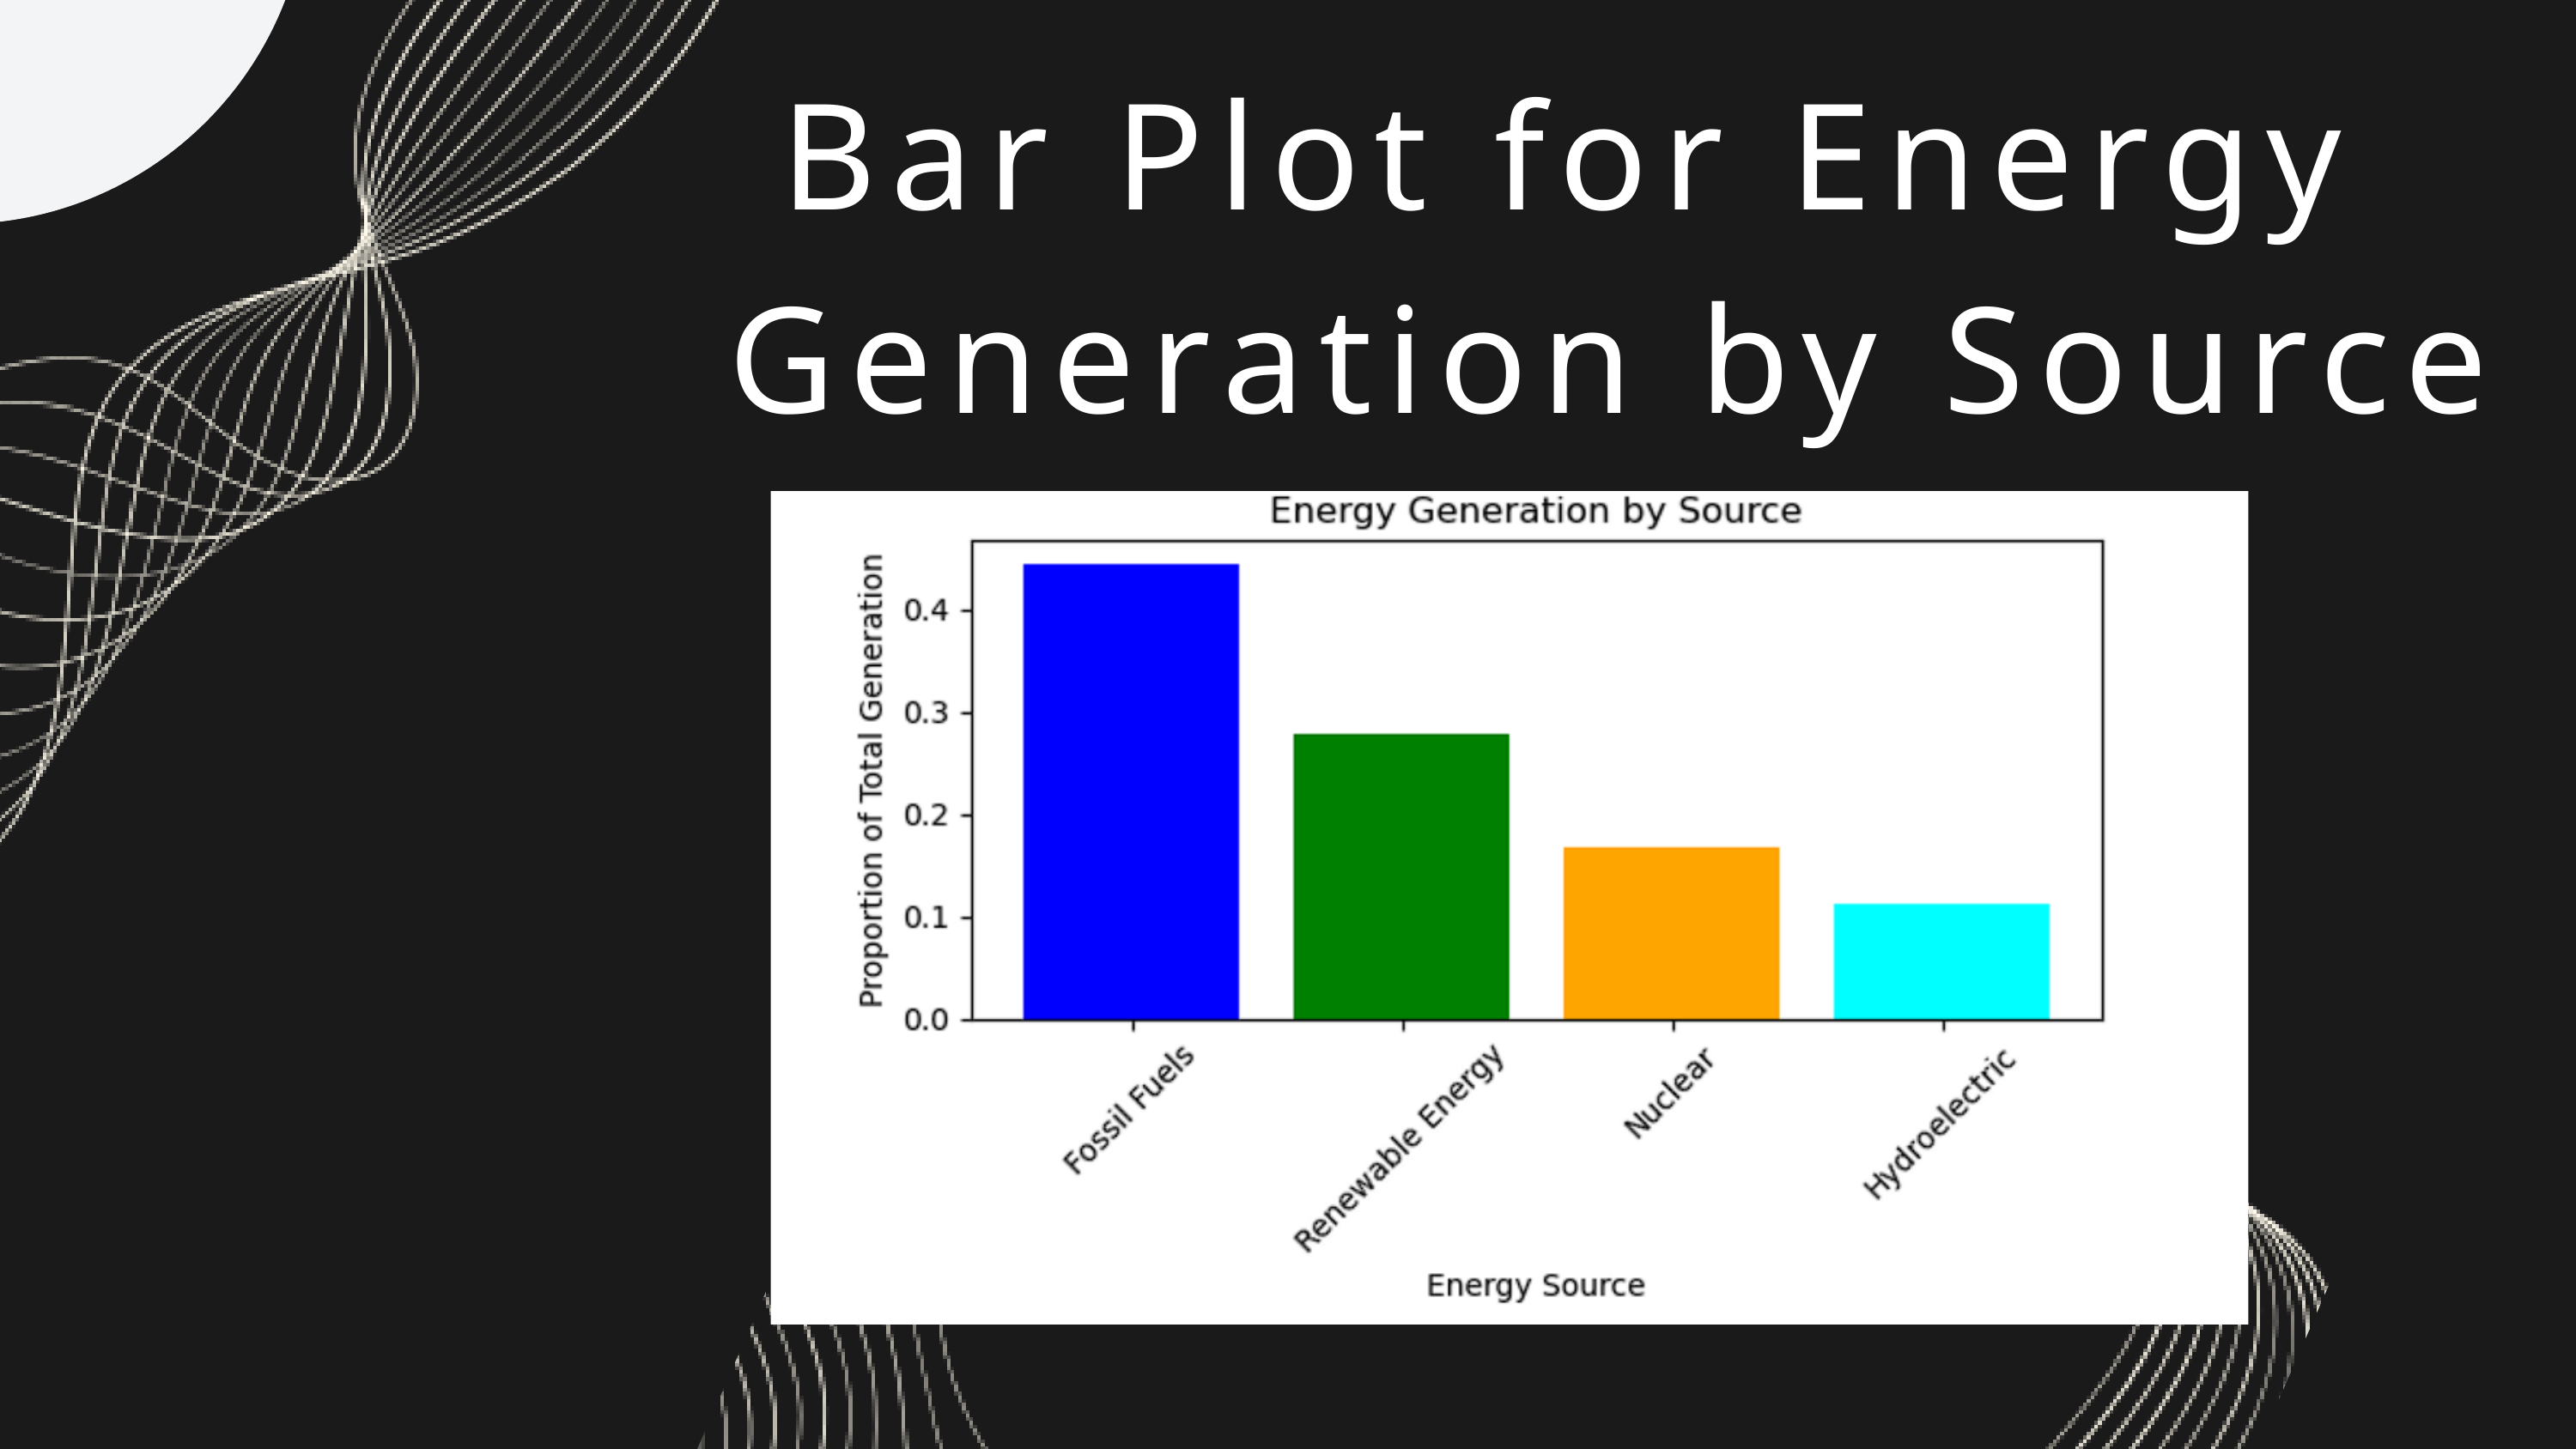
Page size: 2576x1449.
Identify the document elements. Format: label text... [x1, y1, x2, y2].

text_box [697, 1200, 2348, 1449]
text_box [770, 491, 2249, 1325]
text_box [0, 0, 309, 225]
text_box Bar Plot for Energy Generation by Source [728, 36, 2514, 443]
text_box [0, 0, 771, 908]
